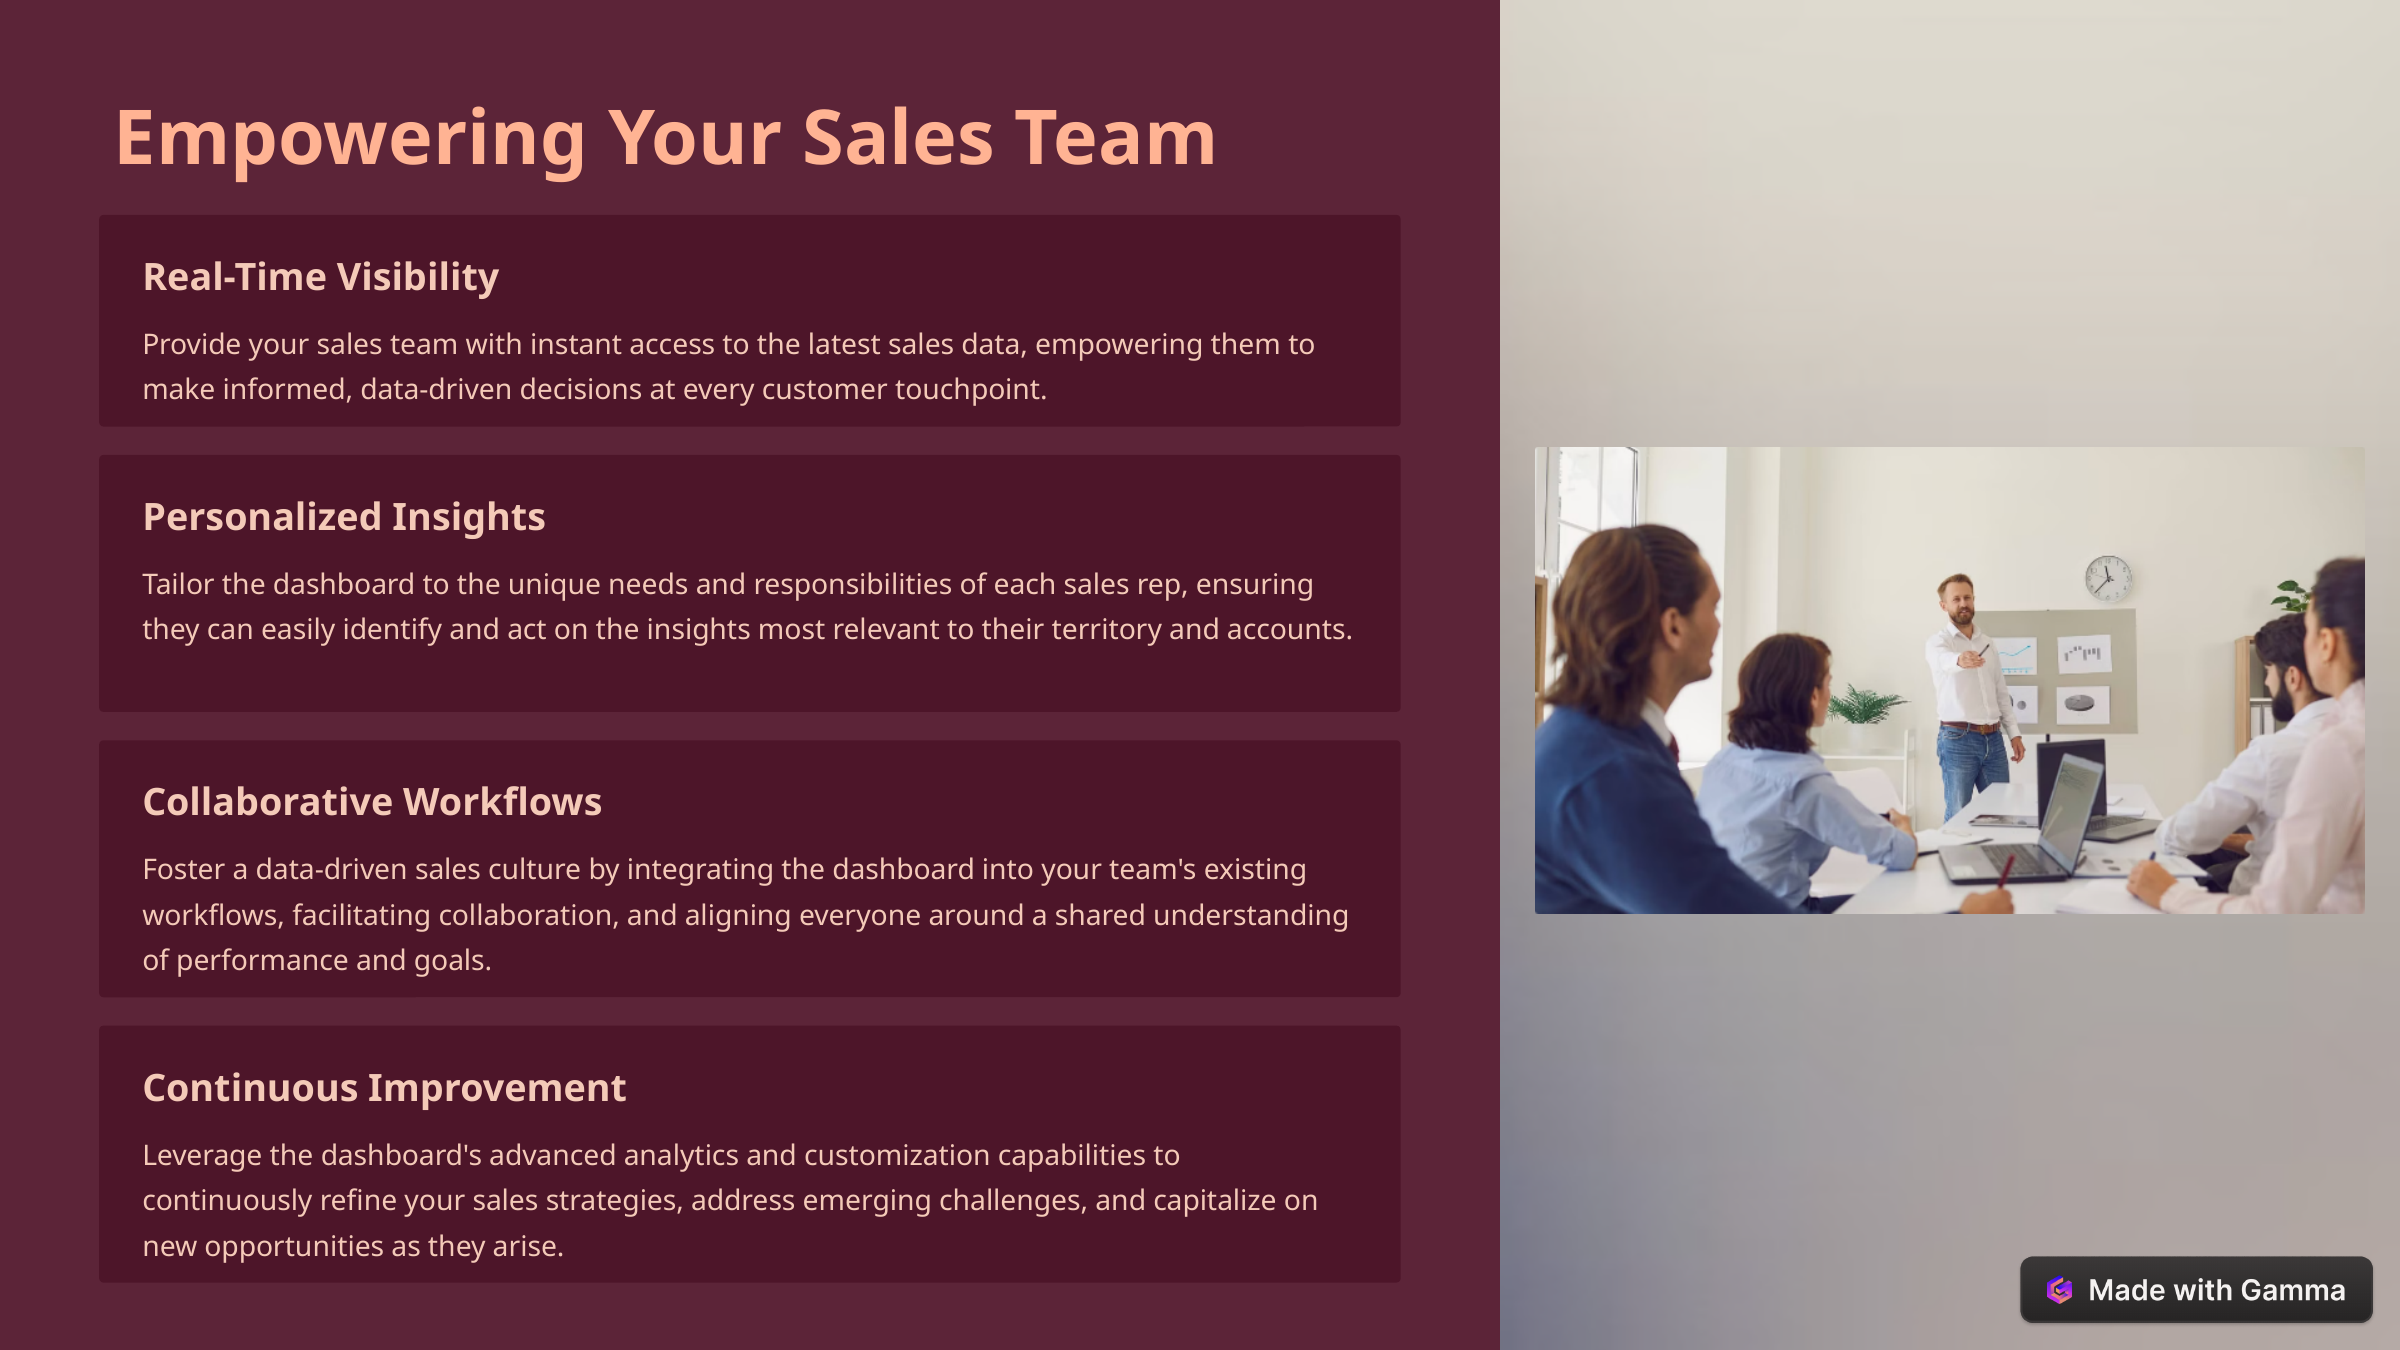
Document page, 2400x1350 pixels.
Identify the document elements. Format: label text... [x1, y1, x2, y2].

text_box Tailor the dashboard to the unique needs and responsibilities of each sales rep, ensuring they can easily identify and act on the insights most relevant to their territory and accounts. [127, 547, 1373, 684]
text_box Personalized Insights [127, 483, 519, 531]
text_box Leverage the dashboard's advanced analytics and customization capabilities to continuously refine your sales strategies, address emerging challenges, and capitalize on new opportunities as they arise. [127, 1118, 1373, 1255]
text_box Real-Time Visibility [127, 243, 506, 291]
text_box Foster a data-driven sales culture by integrating the dashboard into your team's existing workflows, facilitating collaboration, and aligning everyone around a shared understanding of performance and goals. [127, 832, 1373, 969]
picture [1499, 0, 2400, 1350]
text_box Collaborative Workflows [127, 768, 575, 816]
text_box Empowering Your Sales Team [99, 77, 1171, 173]
text_box Provide your sales team with instant access to the latest sales data, empowering them to make informed, data-driven decisions at every customer touchpoint. [127, 307, 1373, 399]
text_box [99, 740, 1401, 998]
text_box [0, 0, 1499, 1350]
text_box [99, 454, 1401, 712]
text_box Continuous Improvement [127, 1053, 598, 1102]
text_box [99, 214, 1401, 427]
text_box [99, 1025, 1401, 1283]
